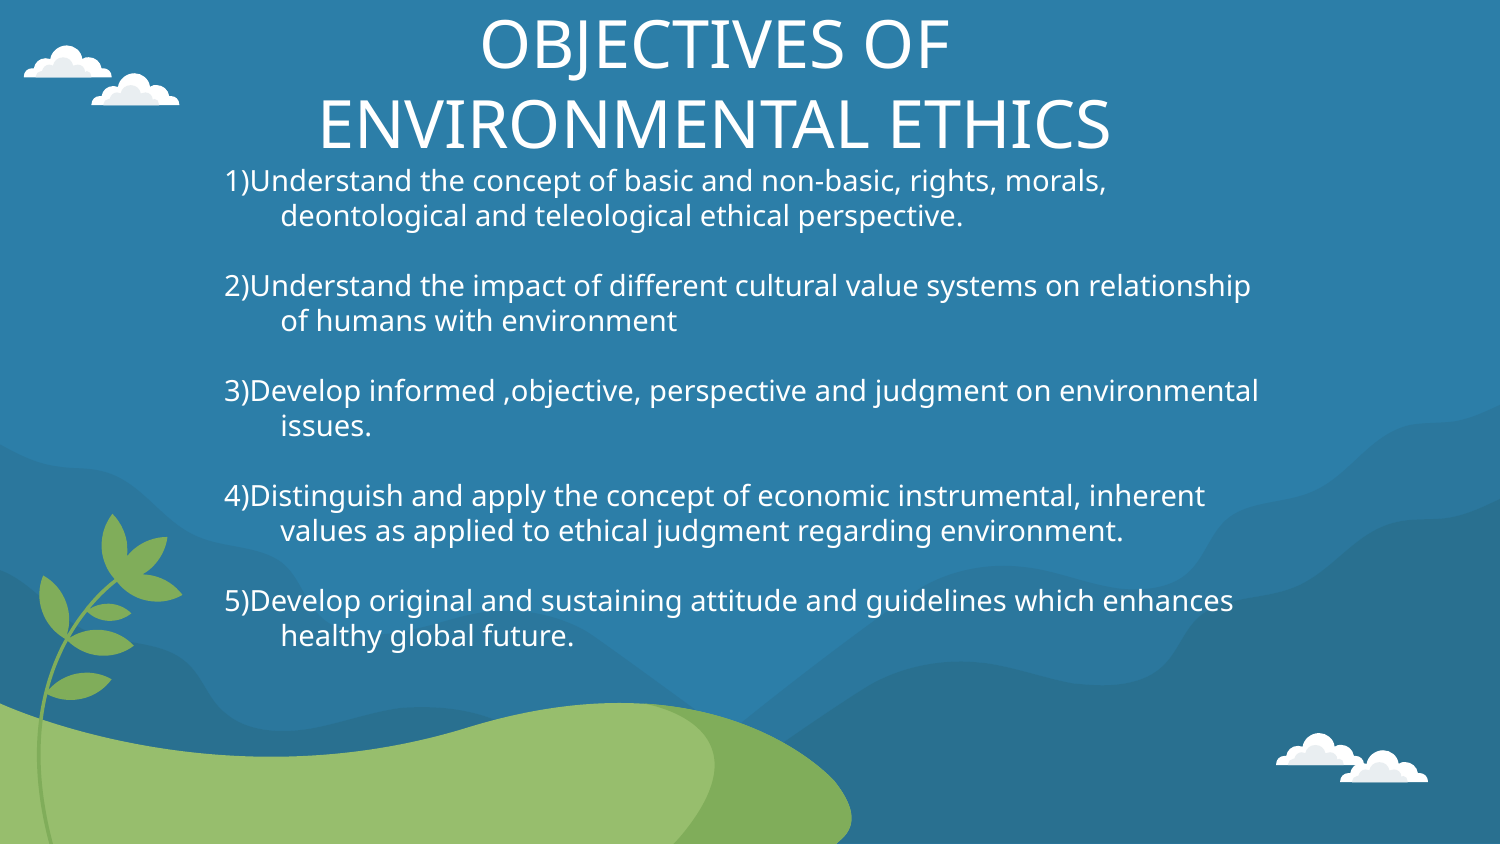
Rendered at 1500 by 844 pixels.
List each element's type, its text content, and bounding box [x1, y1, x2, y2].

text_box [1275, 732, 1429, 783]
title OBJECTIVES OF ENVIRONMENTAL ETHICS [235, 63, 1195, 101]
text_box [23, 45, 112, 78]
subtitle 1)Understand the concept of basic and non-basic, rights, morals, deontological and teleological ethical perspective. 2)Understand the impact of different cultural value systems on relationship of humans with environment 3)Develop informed ,objective, perspective and judgment on environmental issues. 4)Distinguish and apply the concept of economic instrumental, inherent values as applied to ethical judgment regarding environment. 5)Develop original and sustaining attitude and guidelines which enhances healthy global future. [190, 165, 1288, 699]
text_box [91, 72, 180, 106]
